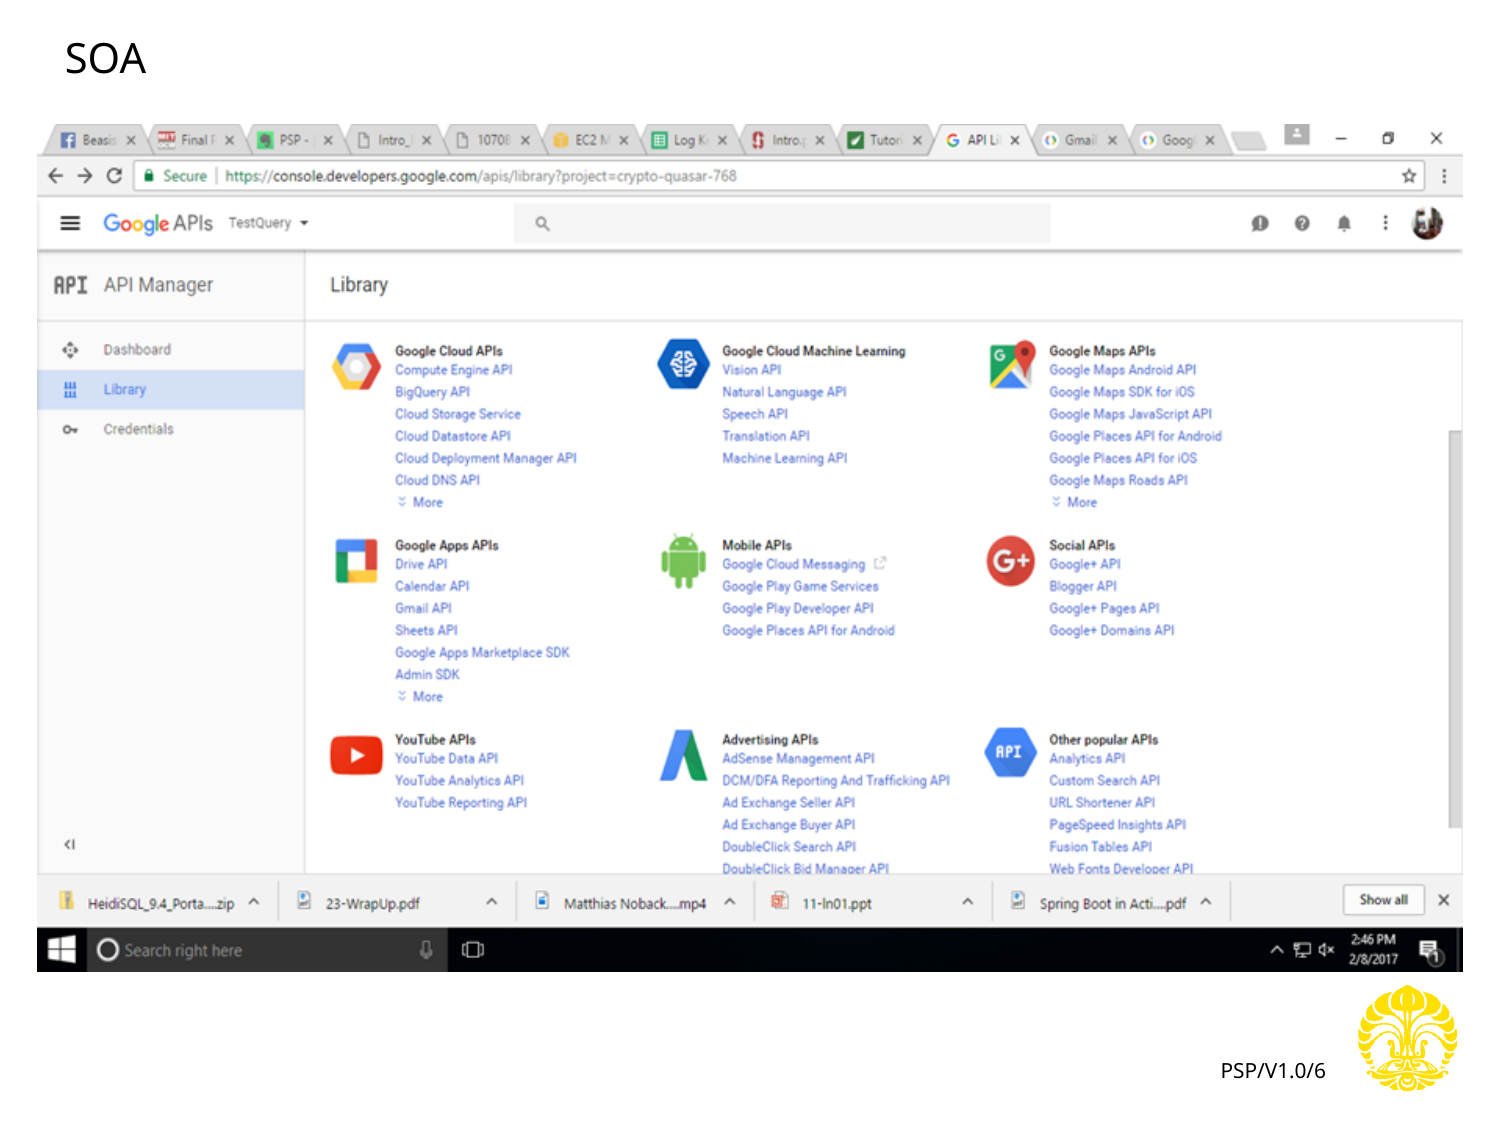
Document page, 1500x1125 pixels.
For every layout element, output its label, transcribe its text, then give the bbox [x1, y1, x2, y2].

picture [37, 124, 1463, 973]
text_box SOA [49, 24, 888, 90]
